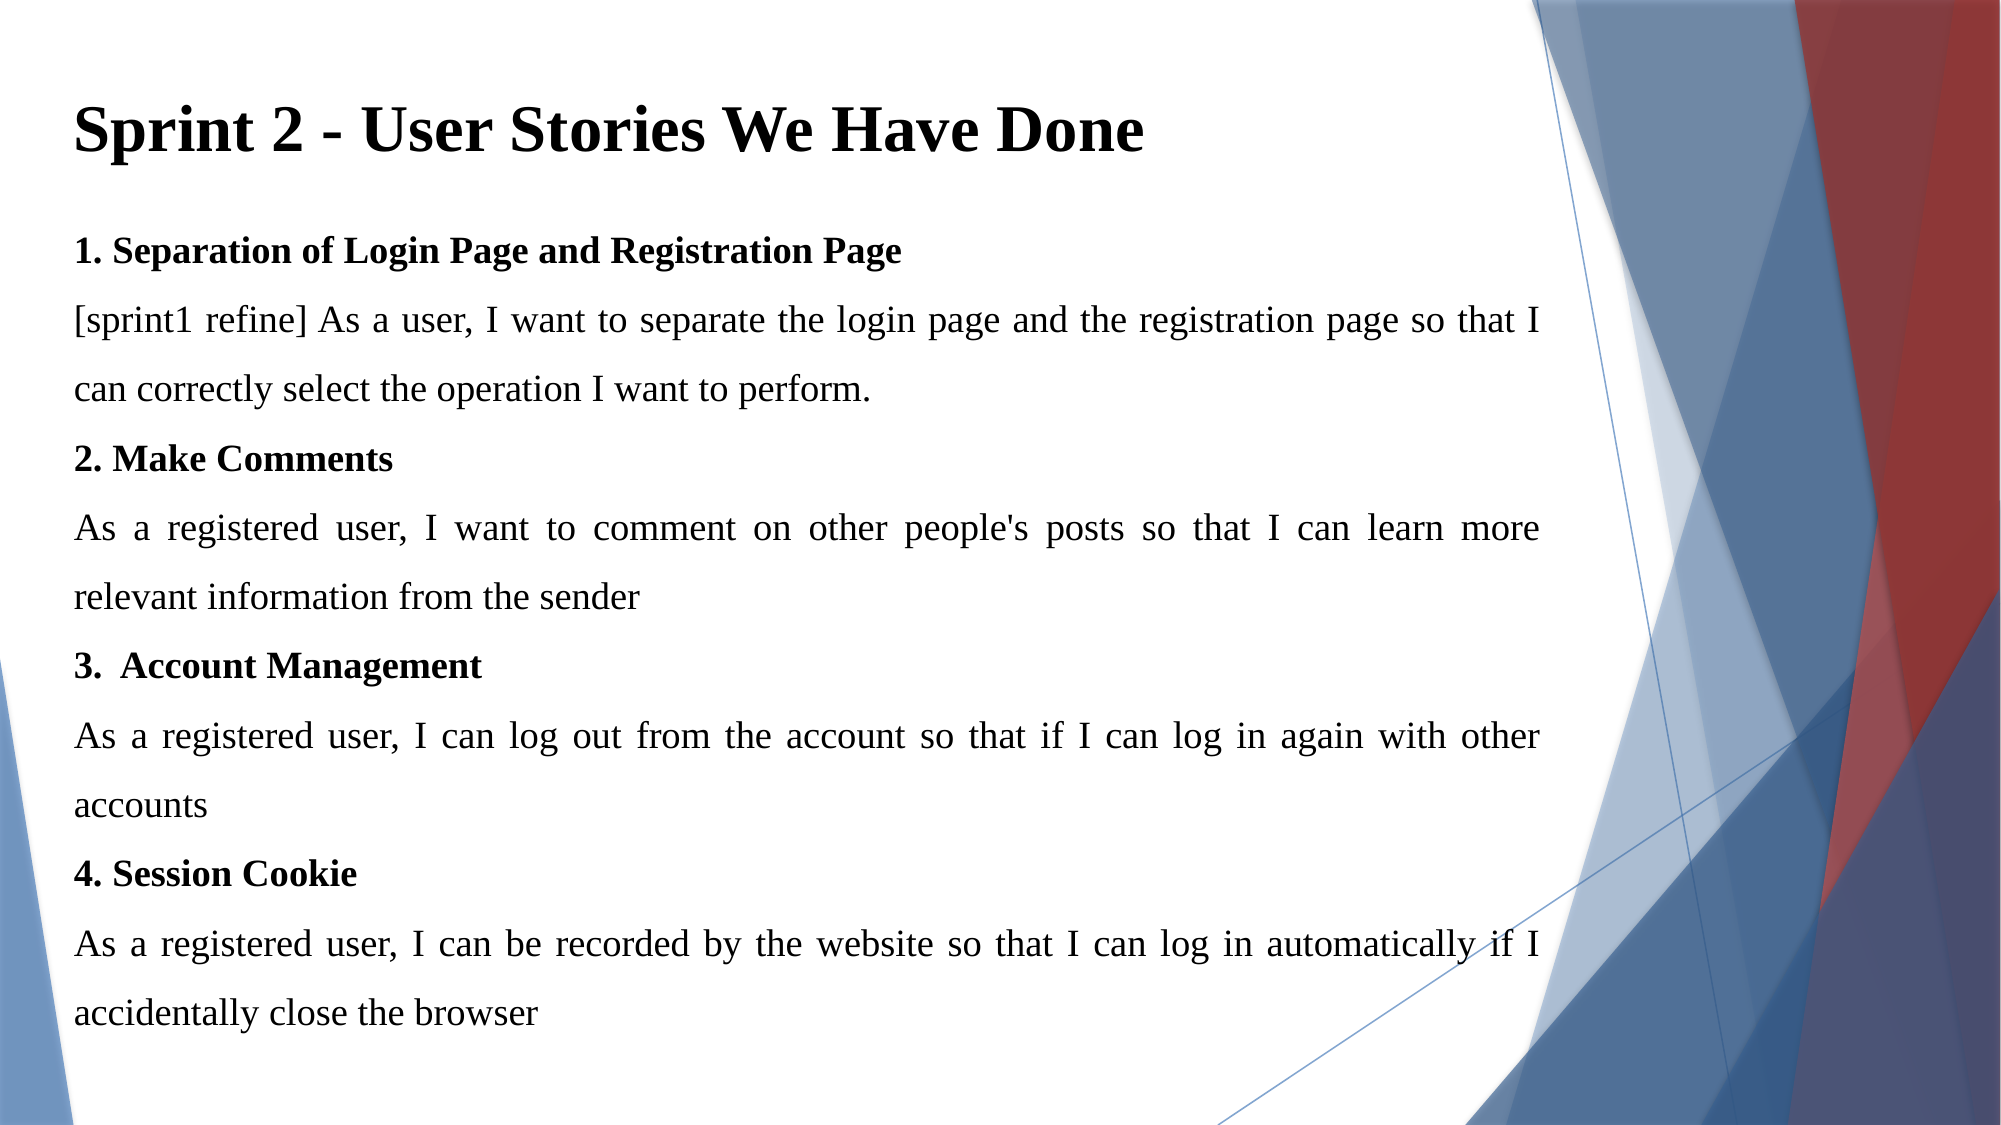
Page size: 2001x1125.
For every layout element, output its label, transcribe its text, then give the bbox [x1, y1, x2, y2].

text_box 1. Separation of Login Page and Registration Page [sprint1 refine] As a user, I want to separate the login page and the registration page so that I can correctly select the operation I want to perform. 2. Make Comments As a registered user, I want to comment on other people's posts so that I can learn more relevant information from the sender 3. Account Management As a registered user, I can log out from the account so that if I can log in again with other accounts 4. Session Cookie As a registered user, I can be recorded by the website so that I can log in automatically if I accidentally close the browser [58, 194, 1556, 1043]
text_box Sprint 2 - User Stories We Have Done [58, 37, 1199, 173]
